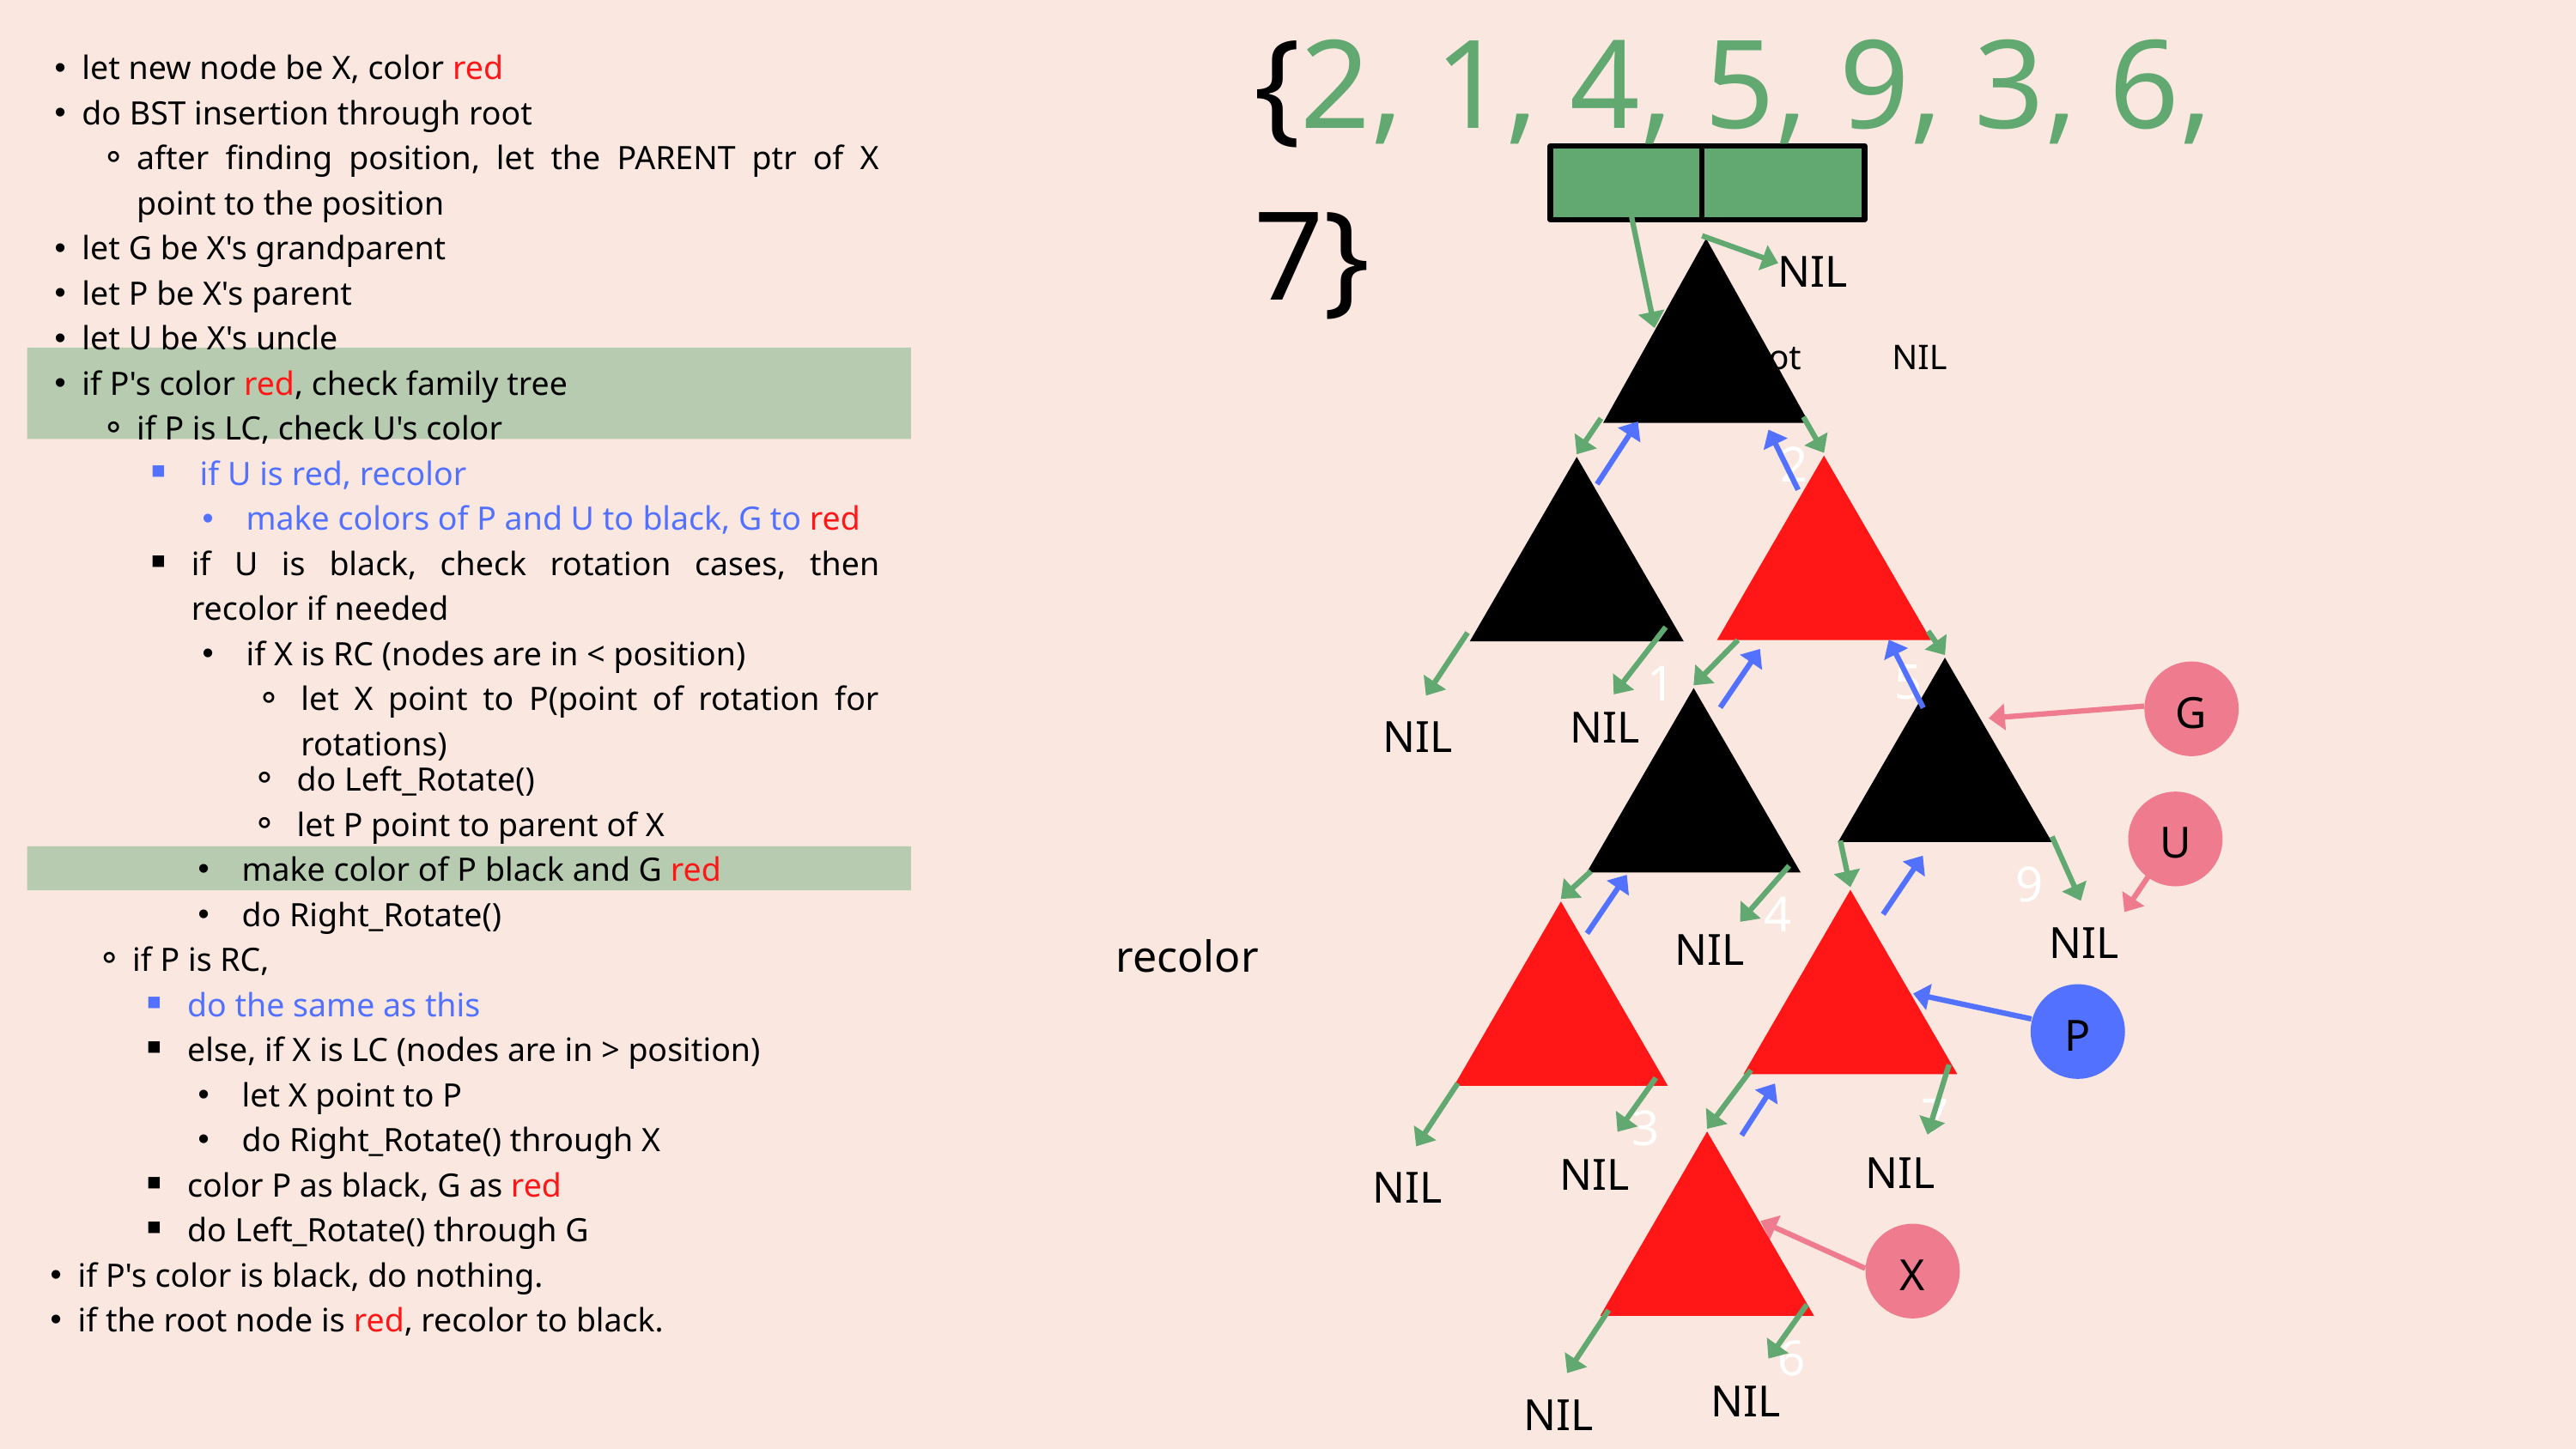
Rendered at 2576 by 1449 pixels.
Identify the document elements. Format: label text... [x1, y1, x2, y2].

text_box [1745, 1083, 1777, 1130]
text_box [1886, 647, 1899, 656]
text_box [1469, 456, 1685, 642]
text_box [1565, 1322, 1601, 1373]
text_box recolor [1115, 920, 1392, 981]
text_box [27, 846, 912, 891]
text_box [1616, 431, 1640, 455]
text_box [1600, 1131, 1814, 1317]
text_box [1424, 636, 1465, 696]
text_box NIL [1382, 700, 1470, 761]
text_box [1864, 1223, 1960, 1319]
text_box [1701, 145, 1865, 221]
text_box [1716, 455, 1931, 640]
text_box [1931, 640, 1947, 655]
text_box [1575, 422, 1598, 455]
text_box [1706, 1080, 1743, 1129]
text_box [1922, 1082, 1944, 1135]
text_box let new node be X, color red do BST insertion through root after finding position, let the PARENT ptr of X point to the position let G be X's grandparent let P be X's parent let U be X's uncle if P's color red, check family tree if P is LC, check U's color if U is red, recolor make colors of P and U to black, G to red if U is black, check rotation cases, then recolor if needed if X is RC (nodes are in < position) let X point to P(point of rotation for rotations) [27, 446, 880, 752]
text_box NIL [1865, 1137, 1953, 1197]
text_box [1767, 1323, 1795, 1359]
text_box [2030, 984, 2126, 1080]
text_box NIL [1674, 913, 1739, 974]
text_box NIL [1523, 1378, 1612, 1439]
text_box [1838, 657, 2052, 843]
text_box [1616, 1094, 1645, 1130]
text_box [1414, 1091, 1453, 1147]
text_box [1735, 649, 1762, 686]
text_box [1613, 649, 1649, 686]
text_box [1743, 889, 1958, 1075]
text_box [27, 347, 912, 440]
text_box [2127, 791, 2223, 887]
text_box NIL [1372, 1151, 1461, 1212]
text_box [1586, 688, 1801, 873]
text_box do Left_Rotate() let P point to parent of X make color of P black and G red do Right_Rotate() if P is RC, do the same as this else, if X is LC (nodes are in > position) let X point to P do Right_Rotate() through X color P as black, G as red do Left_Rotate() through G if P's color is black, do nothing. if the root node is red, recolor to black. [22, 752, 979, 1339]
text_box NIL [2049, 906, 2137, 967]
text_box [2143, 661, 2239, 757]
text_box [1560, 877, 1584, 900]
text_box [1810, 429, 1827, 453]
text_box [1901, 855, 1924, 888]
text_box NIL [1559, 1138, 1595, 1199]
text_box [2123, 894, 2137, 906]
text_box [1693, 647, 1731, 686]
text_box NIL [1777, 235, 1866, 295]
text_box NIL [1710, 1365, 1798, 1426]
text_box [1839, 849, 1857, 888]
text_box {2, 1, 4, 5, 9, 3, 6, 7} [1254, 0, 2302, 324]
text_box [1765, 431, 1782, 454]
text_box [2055, 842, 2085, 901]
text_box [1609, 881, 1629, 900]
text_box let new node be X, color red do BST insertion through root after finding position, let the PARENT ptr of X point to the position let G be X's grandparent let P be X's parent let U be X's uncle if P's color red, check family tree if P is LC, check U's color if U is red, recolor make colors of P and U to black, G to red if U is black, check rotation cases, then recolor if needed if X is RC (nodes are in < position) let X point to P(point of rotation for rotations) [27, 40, 880, 347]
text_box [1454, 900, 1668, 1087]
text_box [1550, 145, 1701, 221]
text_box NIL [1570, 691, 1583, 752]
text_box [1602, 238, 1809, 423]
